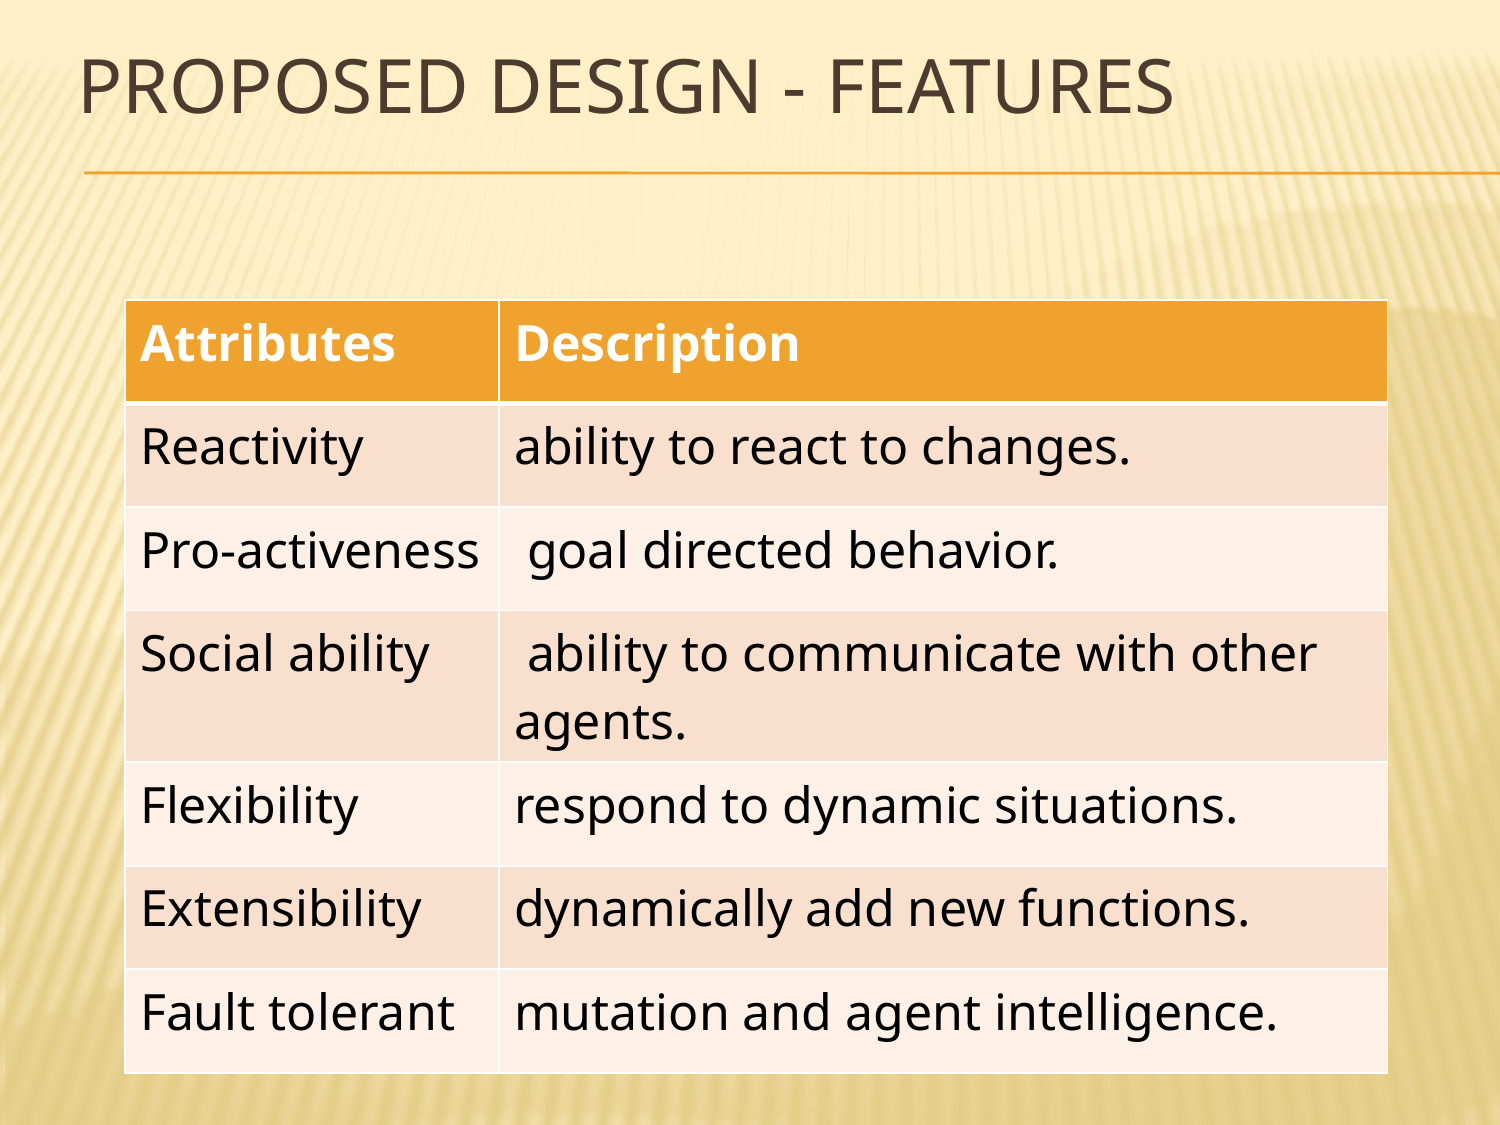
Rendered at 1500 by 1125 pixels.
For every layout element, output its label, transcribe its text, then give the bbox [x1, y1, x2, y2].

table_cell Flexibility [126, 763, 498, 865]
table_cell dynamically add new functions. [500, 867, 1387, 968]
table_cell ability to communicate with other agents. [500, 611, 1387, 761]
title PROPOSED DESIGN - Features [62, 0, 1413, 168]
table_header Attributes [126, 301, 498, 401]
table_cell Pro-activeness [126, 508, 498, 610]
table_header Description [500, 301, 1387, 401]
table_cell mutation and agent intelligence. [500, 970, 1387, 1072]
table_cell Reactivity [126, 406, 498, 506]
table_cell Fault tolerant [126, 970, 498, 1072]
table_cell Social ability [126, 611, 498, 761]
table_cell Extensibility [126, 867, 498, 968]
table_cell goal directed behavior. [500, 508, 1387, 610]
table_cell ability to react to changes. [500, 406, 1387, 506]
table_cell respond to dynamic situations. [500, 763, 1387, 865]
